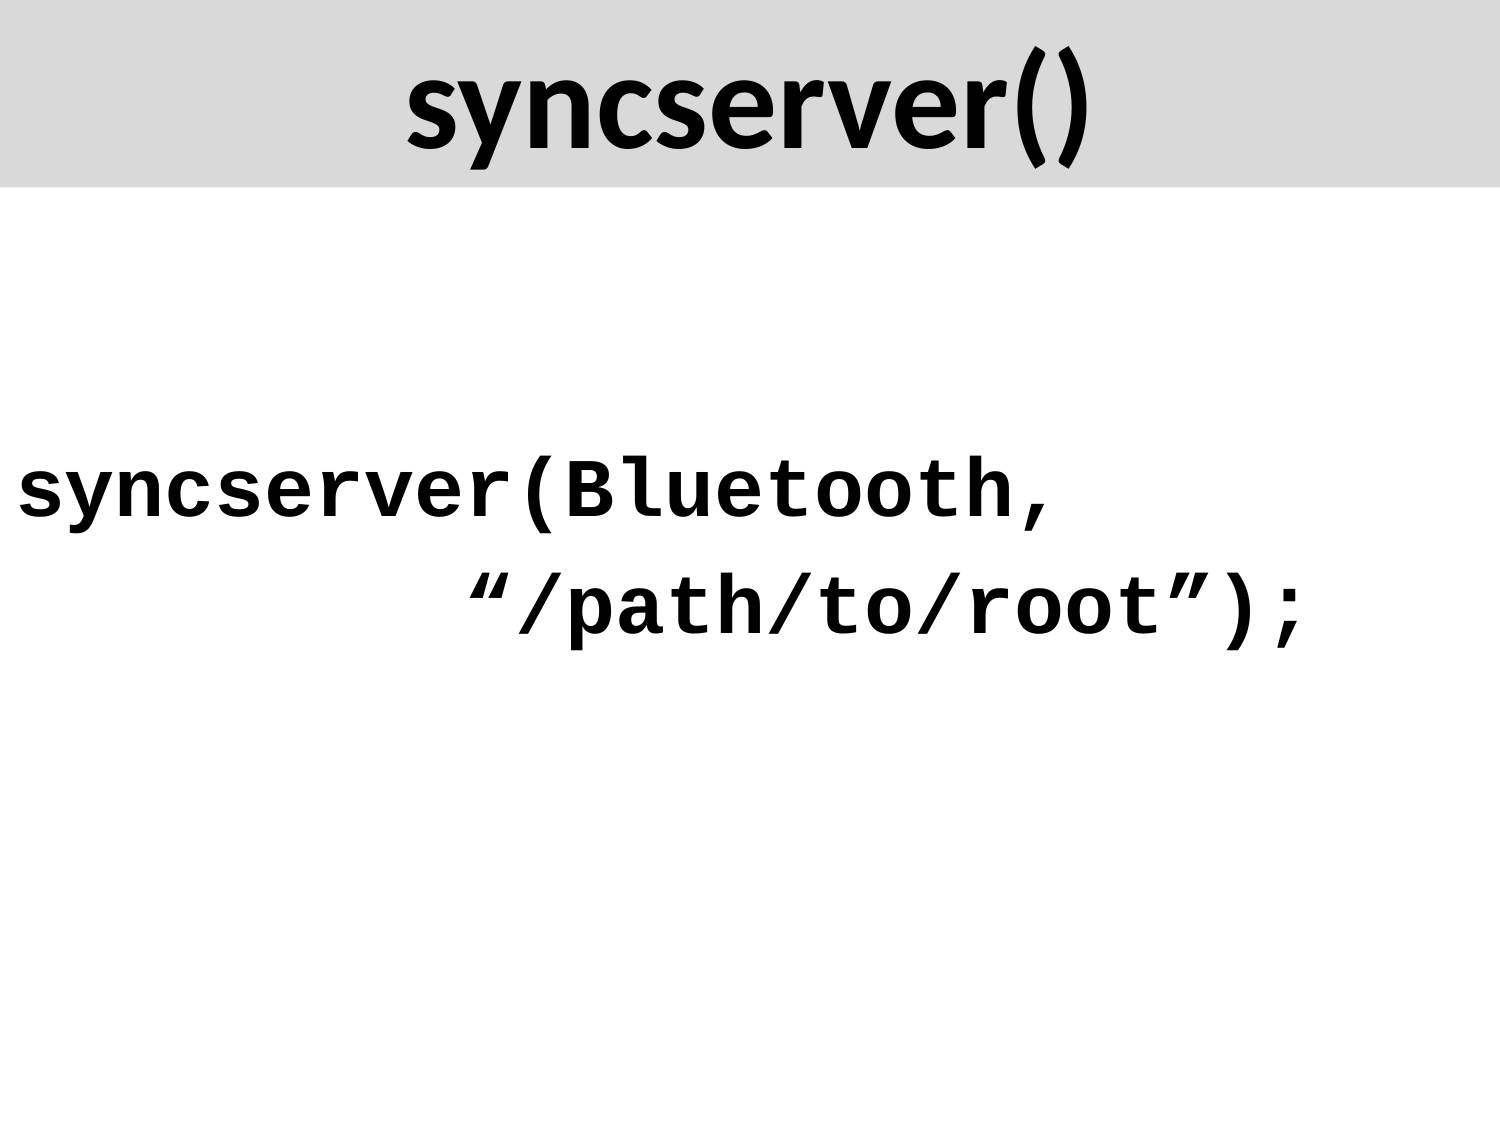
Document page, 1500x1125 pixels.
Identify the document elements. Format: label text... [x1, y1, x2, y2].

list syncserver(Bluetooth, “/path/to/root”); [0, 212, 1500, 1125]
title syncserver() [0, 0, 1500, 188]
